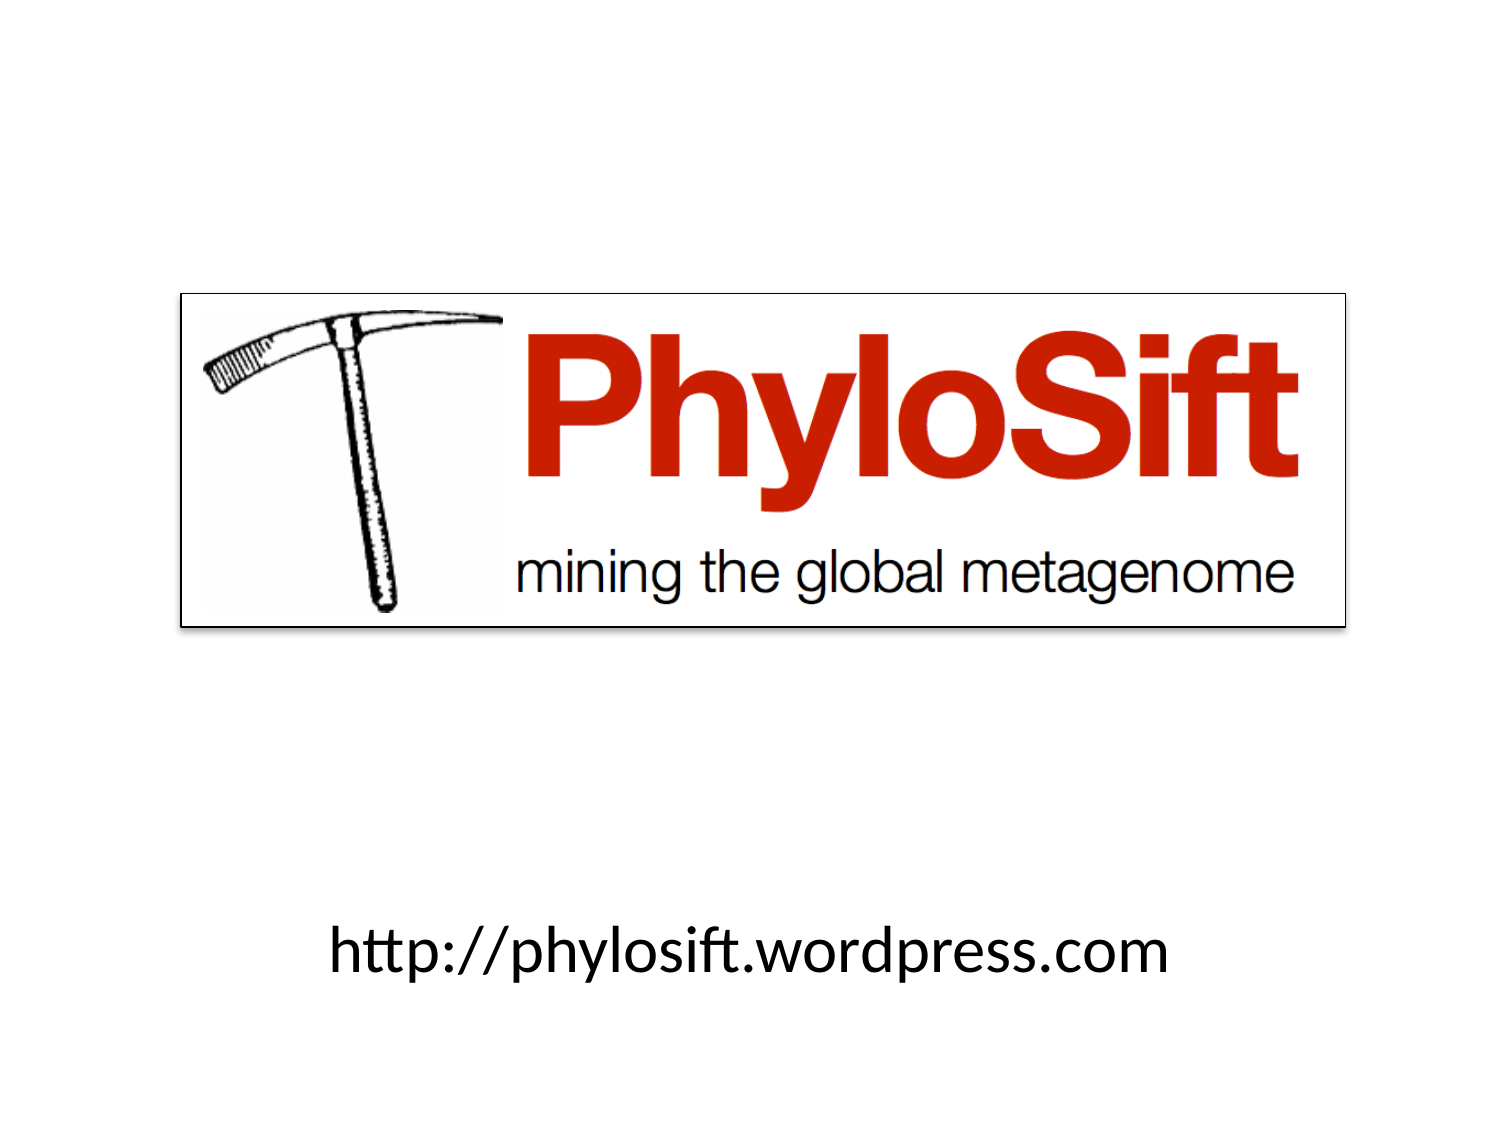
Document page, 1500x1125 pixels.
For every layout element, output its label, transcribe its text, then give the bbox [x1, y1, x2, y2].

picture [202, 310, 1329, 613]
list http://phylosift.wordpress.com [0, 897, 1500, 1005]
text_box [180, 293, 1346, 628]
